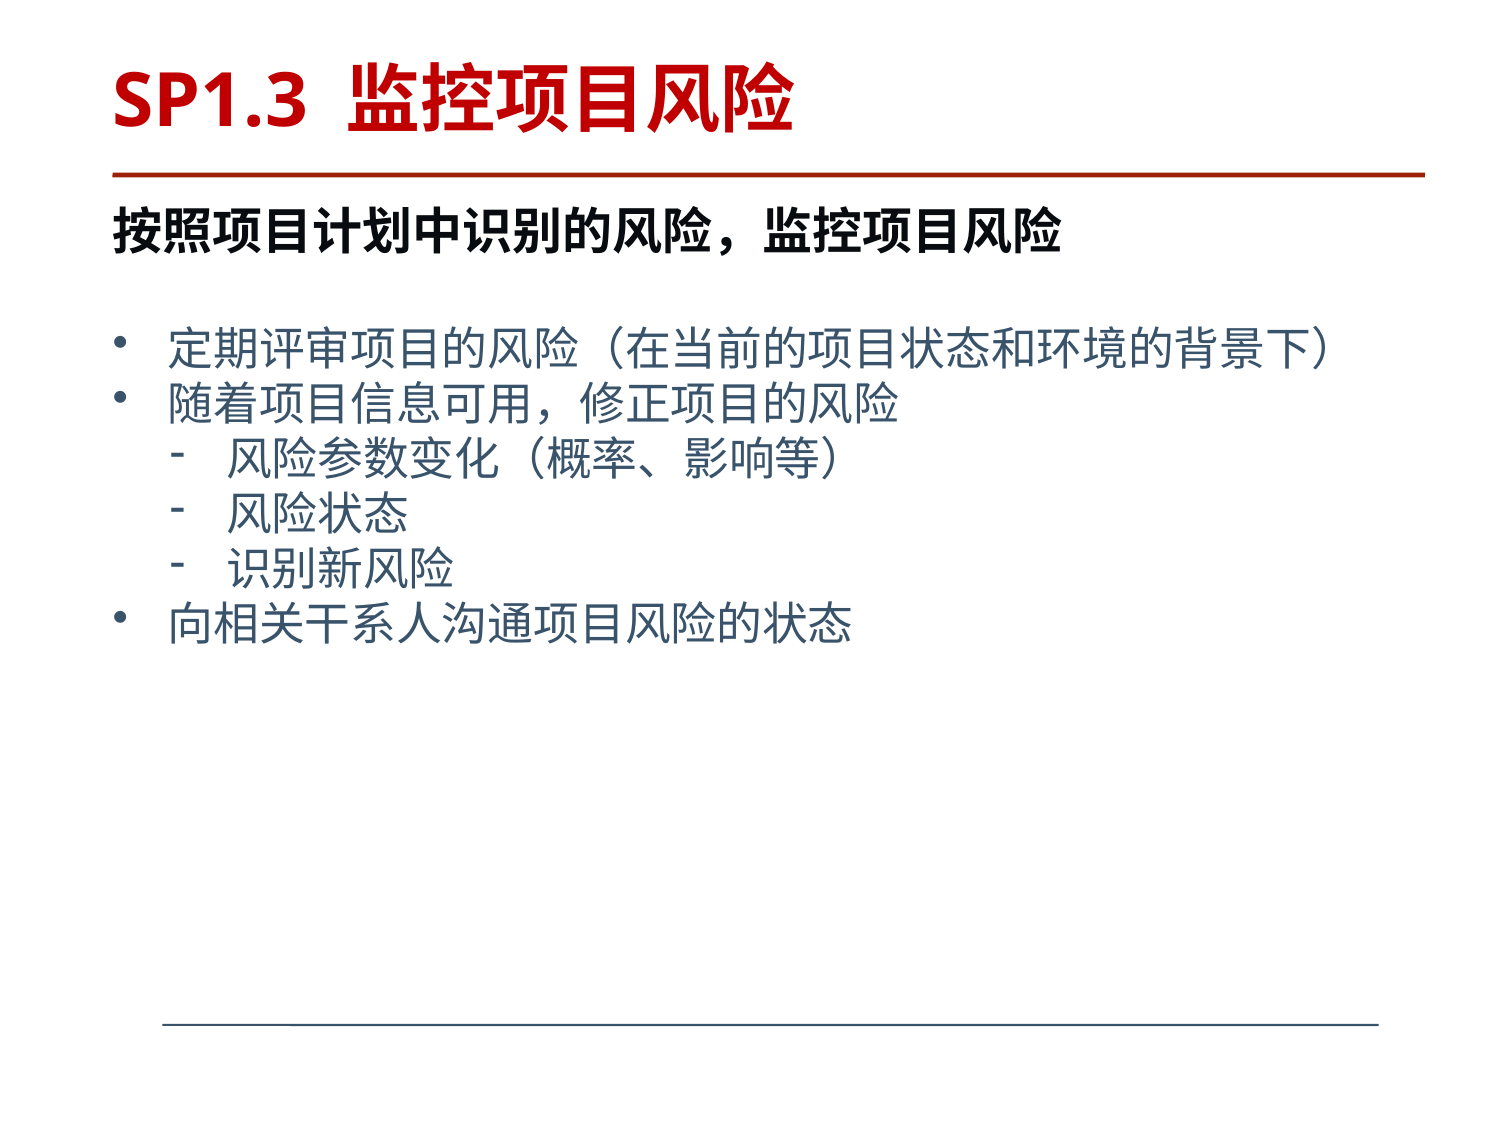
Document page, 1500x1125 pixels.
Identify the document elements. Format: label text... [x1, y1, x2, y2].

list 按照项目计划中识别的风险，监控项目风险 定期评审项目的风险（在当前的项目状态和环境的背景下） 随着项目信息可用，修正项目的风险 风险参数变化（概率、影响等） 风险状态 识别新风险 向相关干系人沟通项目风险的状态 [112, 199, 1426, 1001]
title SP1.3 监控项目风险 [112, 62, 1426, 155]
